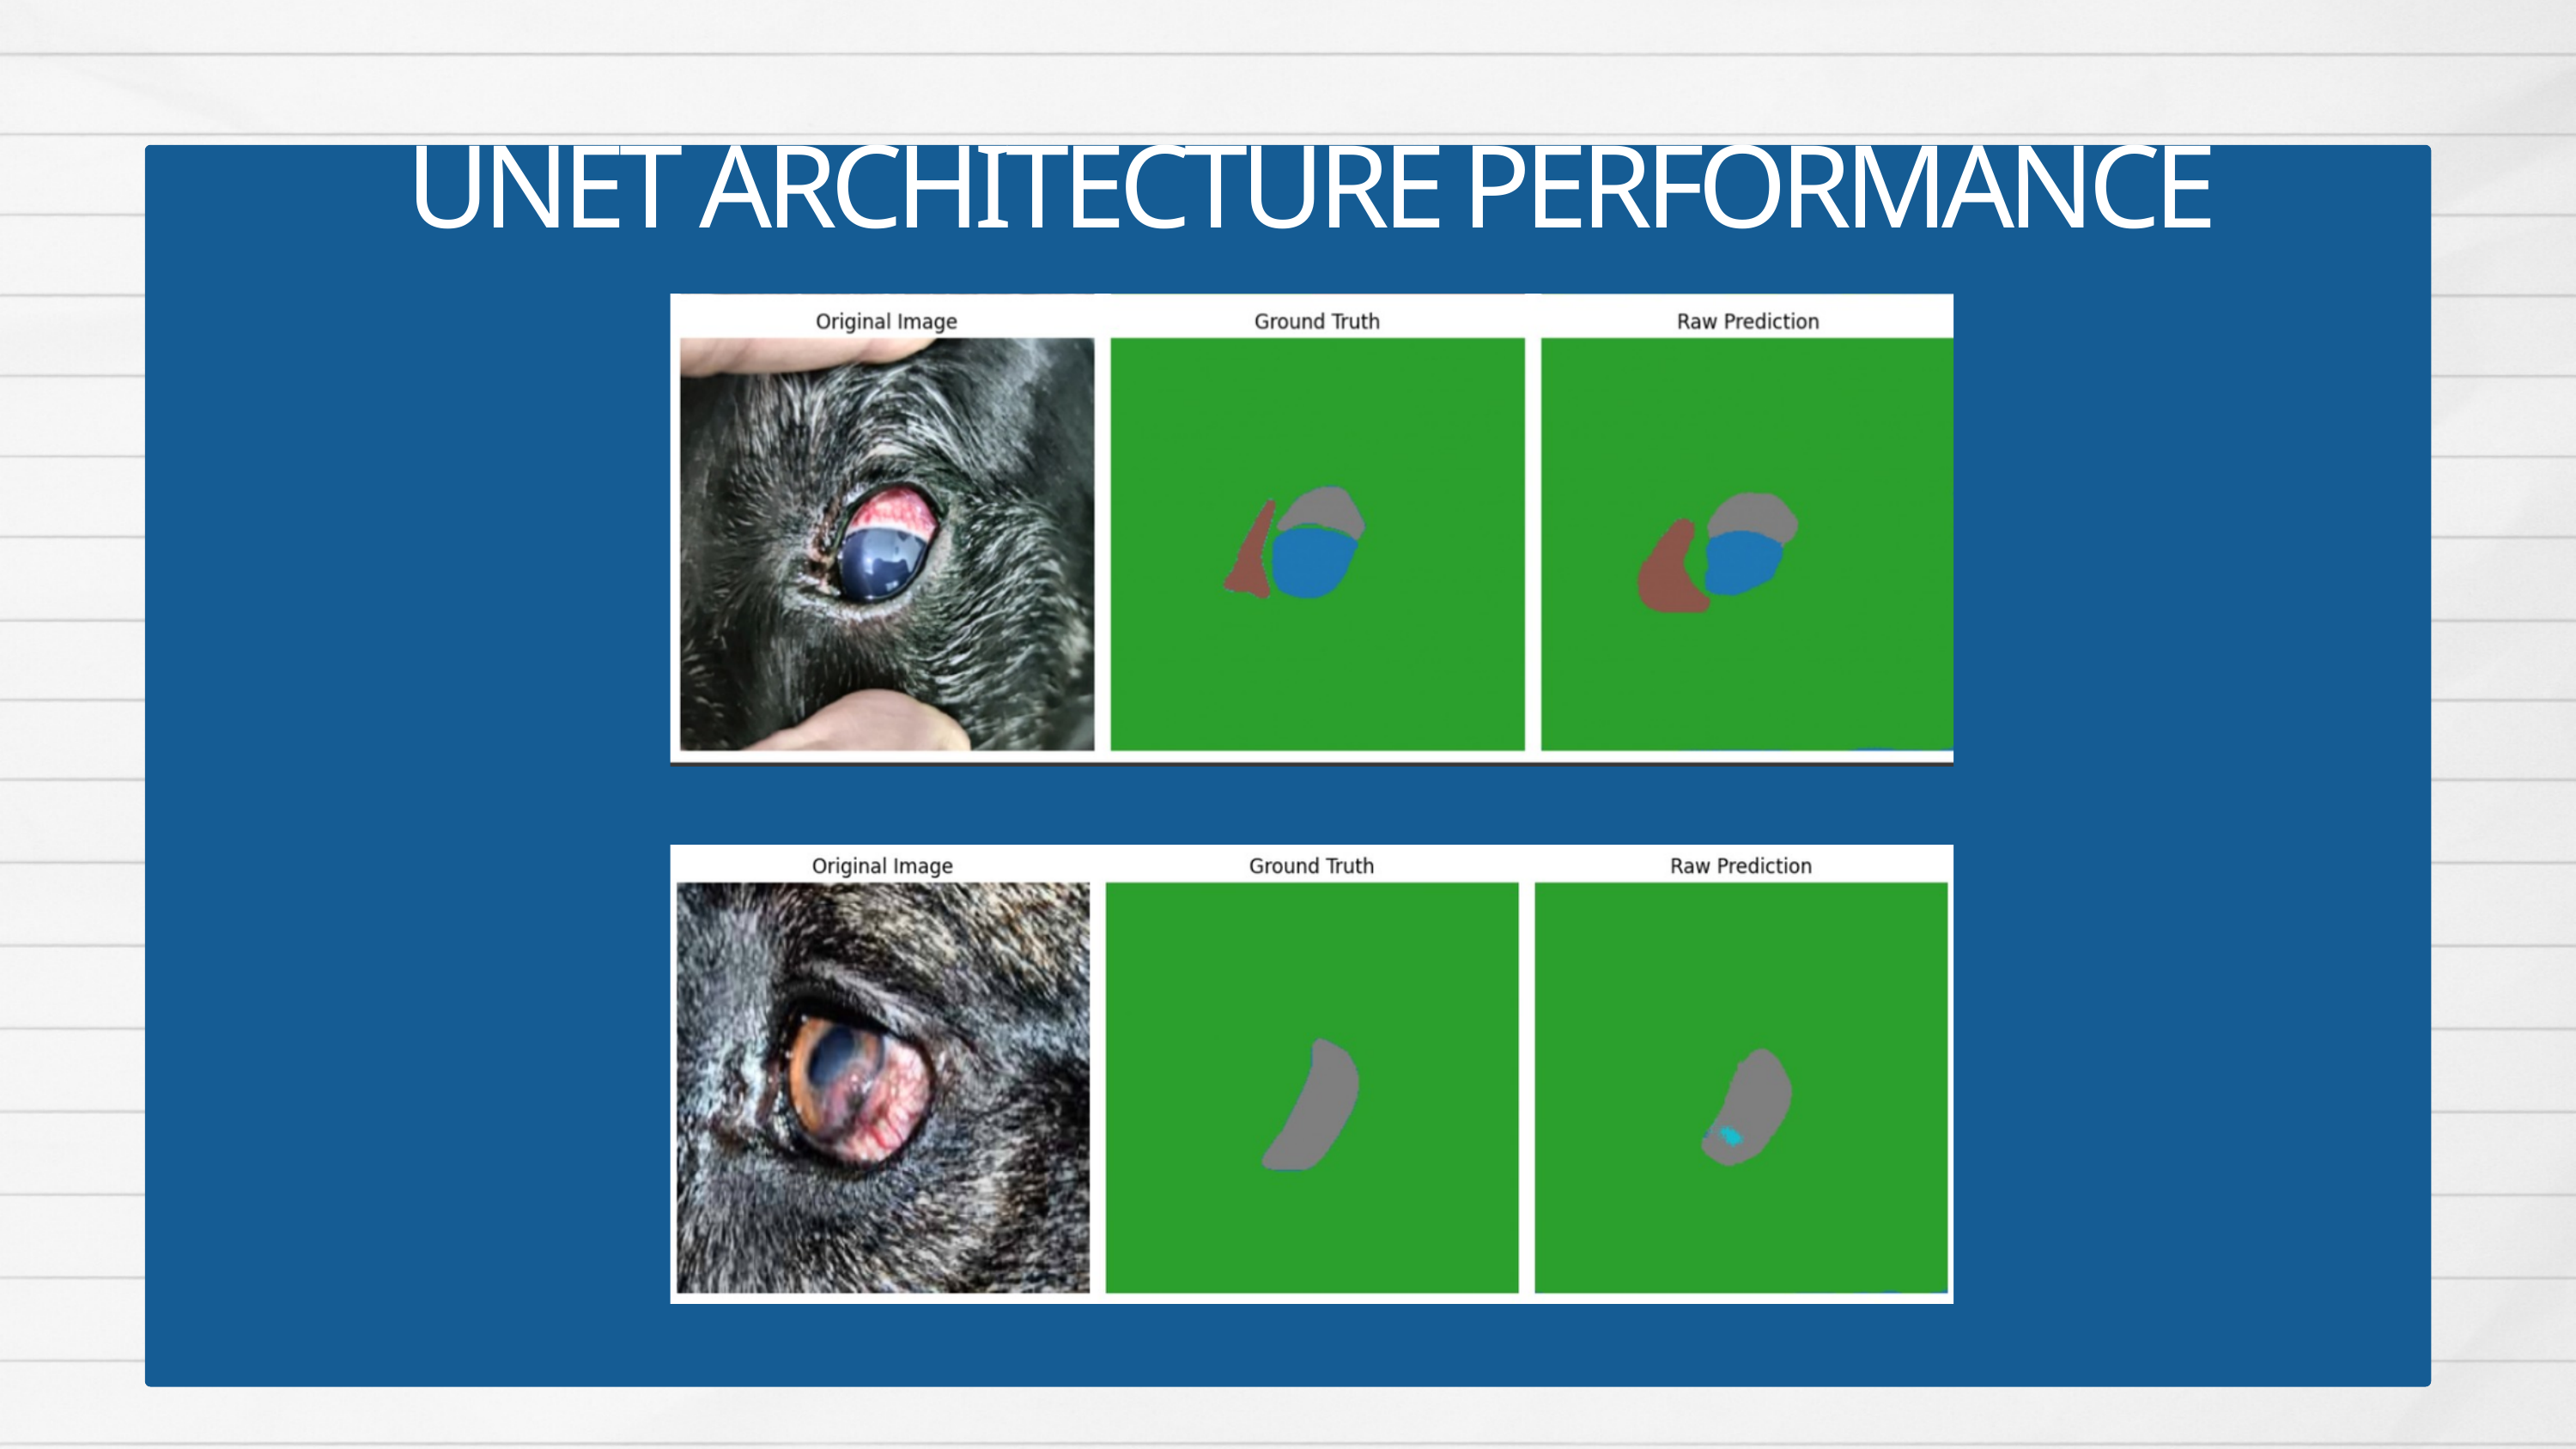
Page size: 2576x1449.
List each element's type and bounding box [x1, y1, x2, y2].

text_box [0, 0, 2576, 1449]
text_box [144, 144, 2432, 1387]
